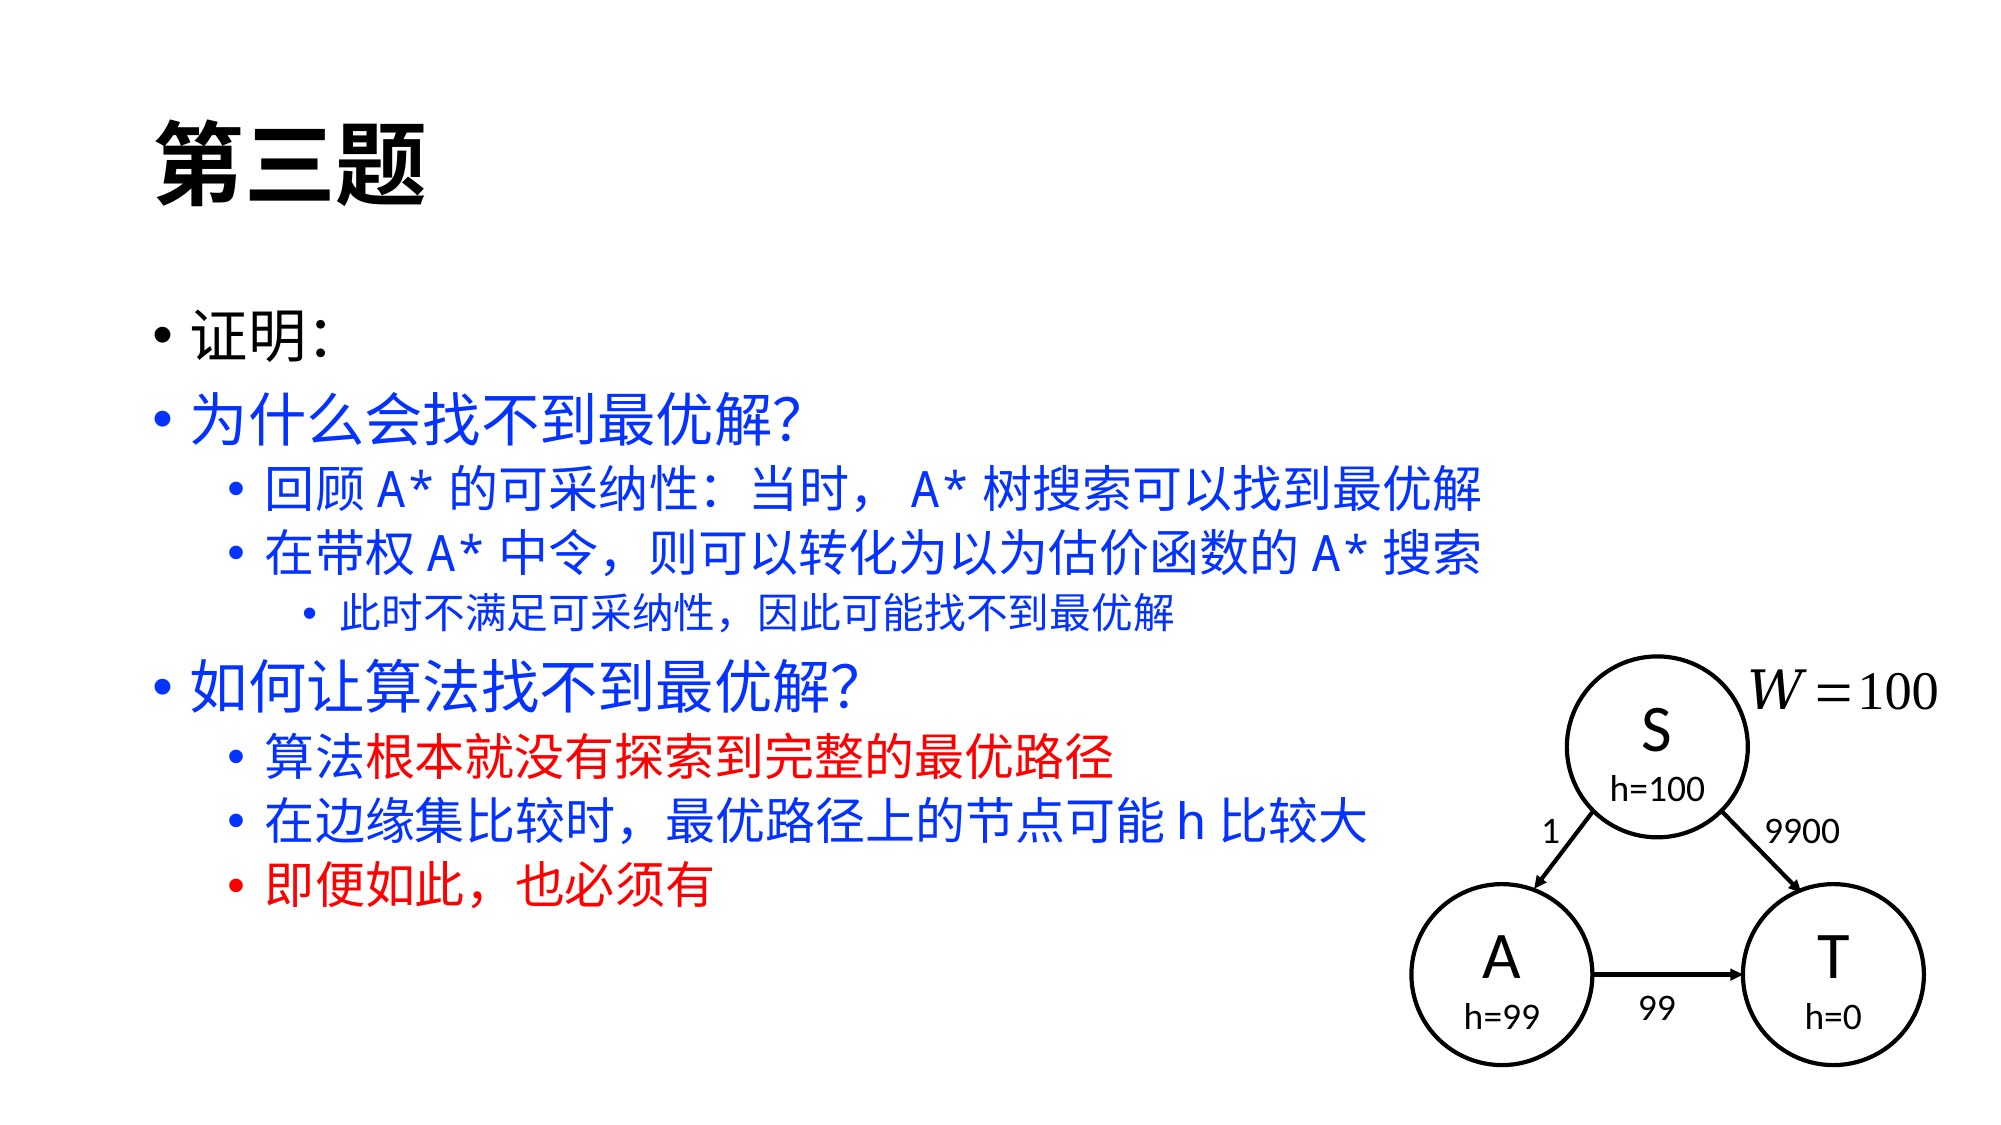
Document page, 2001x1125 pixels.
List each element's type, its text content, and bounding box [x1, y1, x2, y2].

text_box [1411, 656, 1941, 1066]
title 第三题 [137, 59, 1863, 278]
